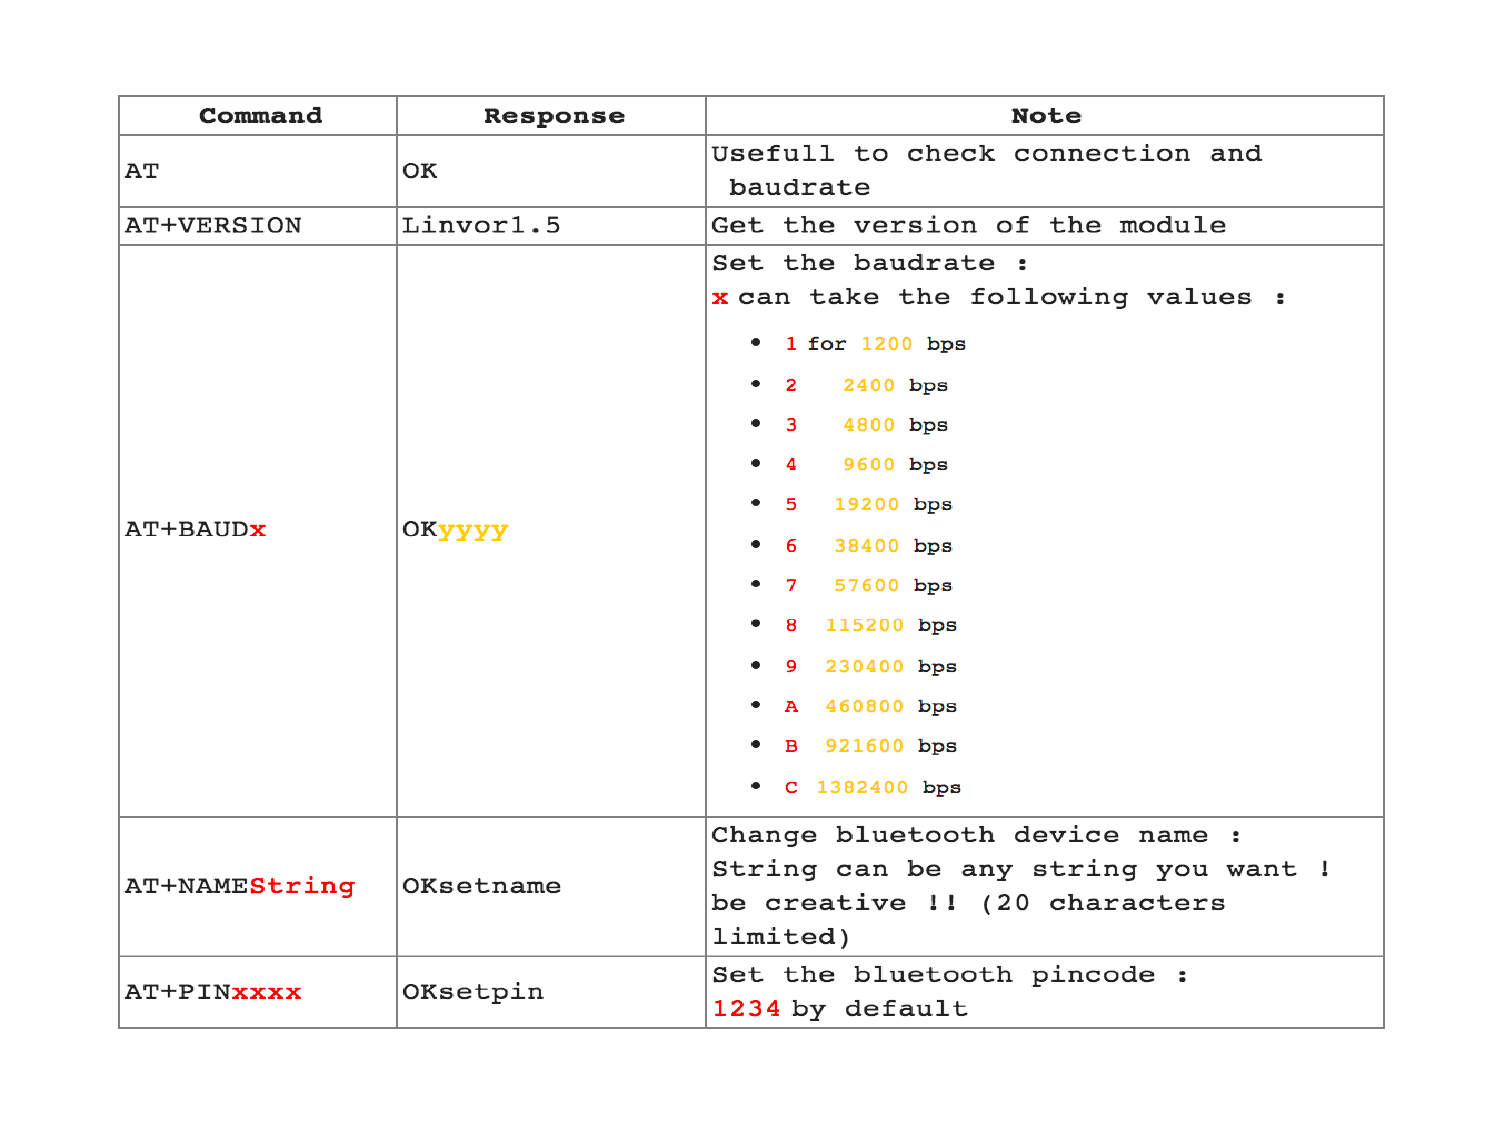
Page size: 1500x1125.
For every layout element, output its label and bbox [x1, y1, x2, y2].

list [0, 81, 1500, 1040]
